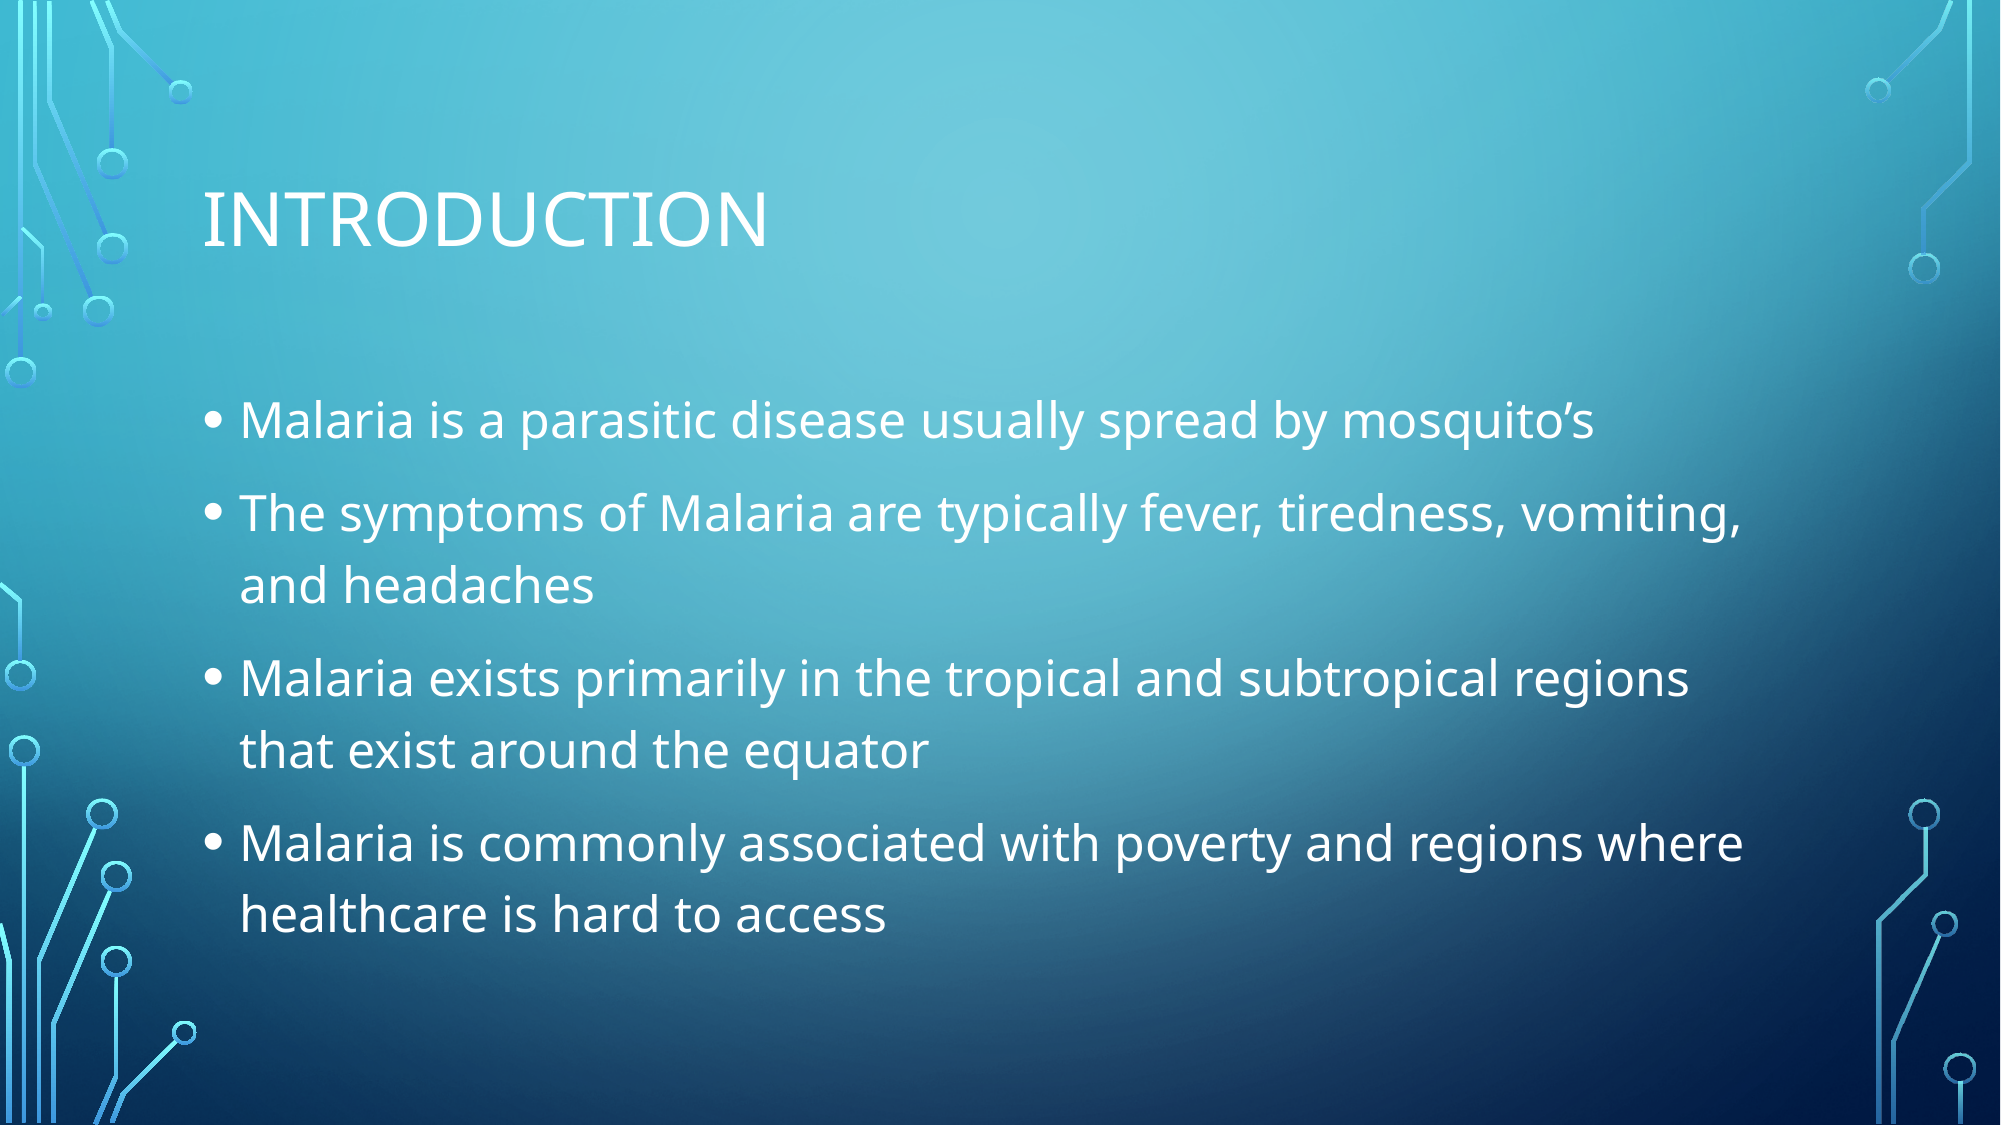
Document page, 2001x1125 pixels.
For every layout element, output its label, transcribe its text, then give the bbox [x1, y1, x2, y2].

title Introduction [187, 101, 1813, 344]
list Malaria is a parasitic disease usually spread by mosquito’s The symptoms of Malaria are typically fever, tiredness, vomiting, and headaches Malaria exists primarily in the tropical and subtropical regions that exist around the equator Malaria is commonly associated with poverty and regions where healthcare is hard to access [187, 369, 1813, 950]
